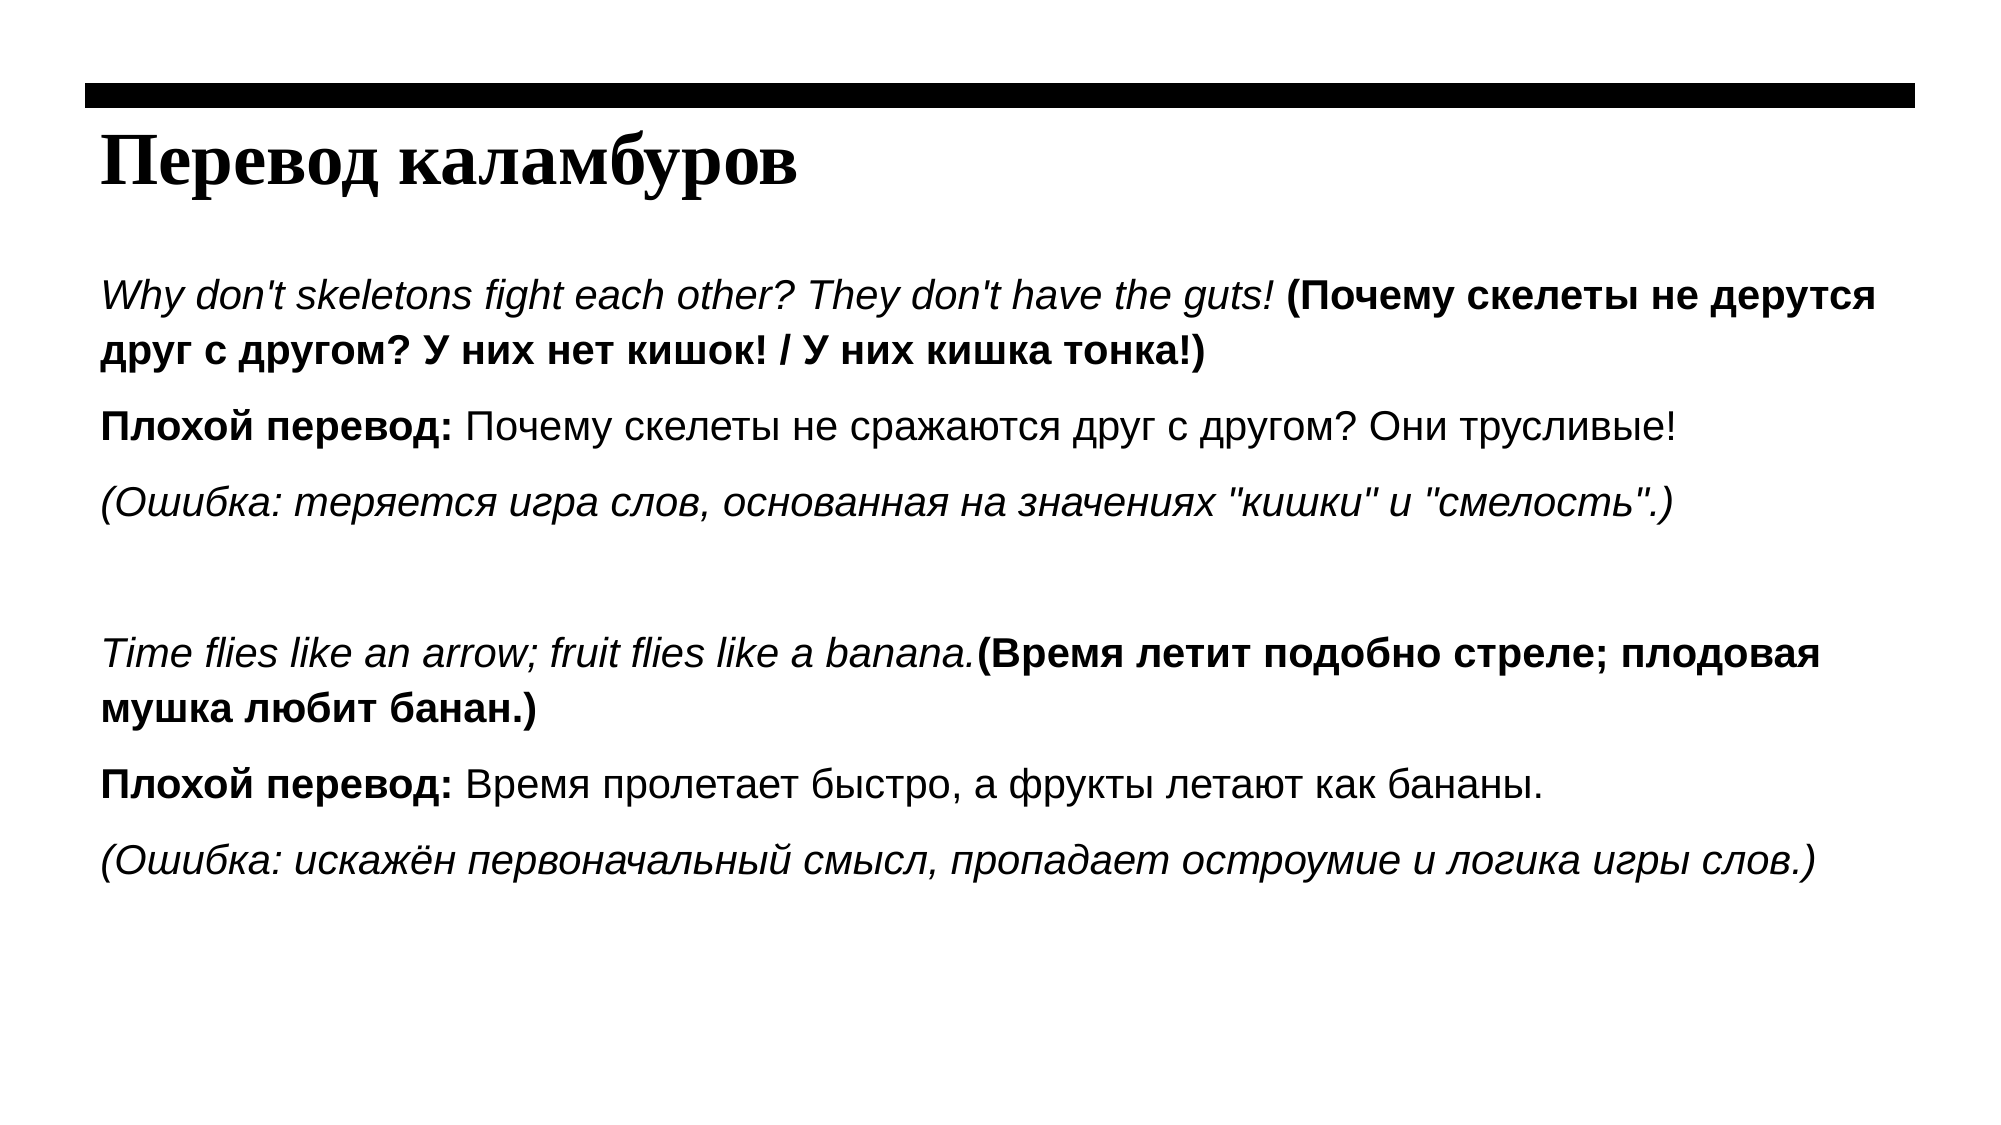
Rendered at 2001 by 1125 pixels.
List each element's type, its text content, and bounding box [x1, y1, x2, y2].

list Why don't skeletons fight each other? They don't have the guts! (Почему скелеты не дерутся друг с другом? У них нет кишок! / У них кишка тонка!) Плохой перевод: Почему скелеты не сражаются друг с другом? Они трусливые! (Ошибка: теряется игра слов, основанная на значениях "кишки" и "смелость".) Time flies like an arrow; fruit flies like a banana.(Время летит подобно стреле; плодовая мушка любит банан.) Плохой перевод: Время пролетает быстро, а фрукты летают как бананы. (Ошибка: искажён первоначальный смысл, пропадает остроумие и логика игры слов.) [85, 255, 1933, 1054]
title Перевод каламбуров [85, 101, 1916, 221]
